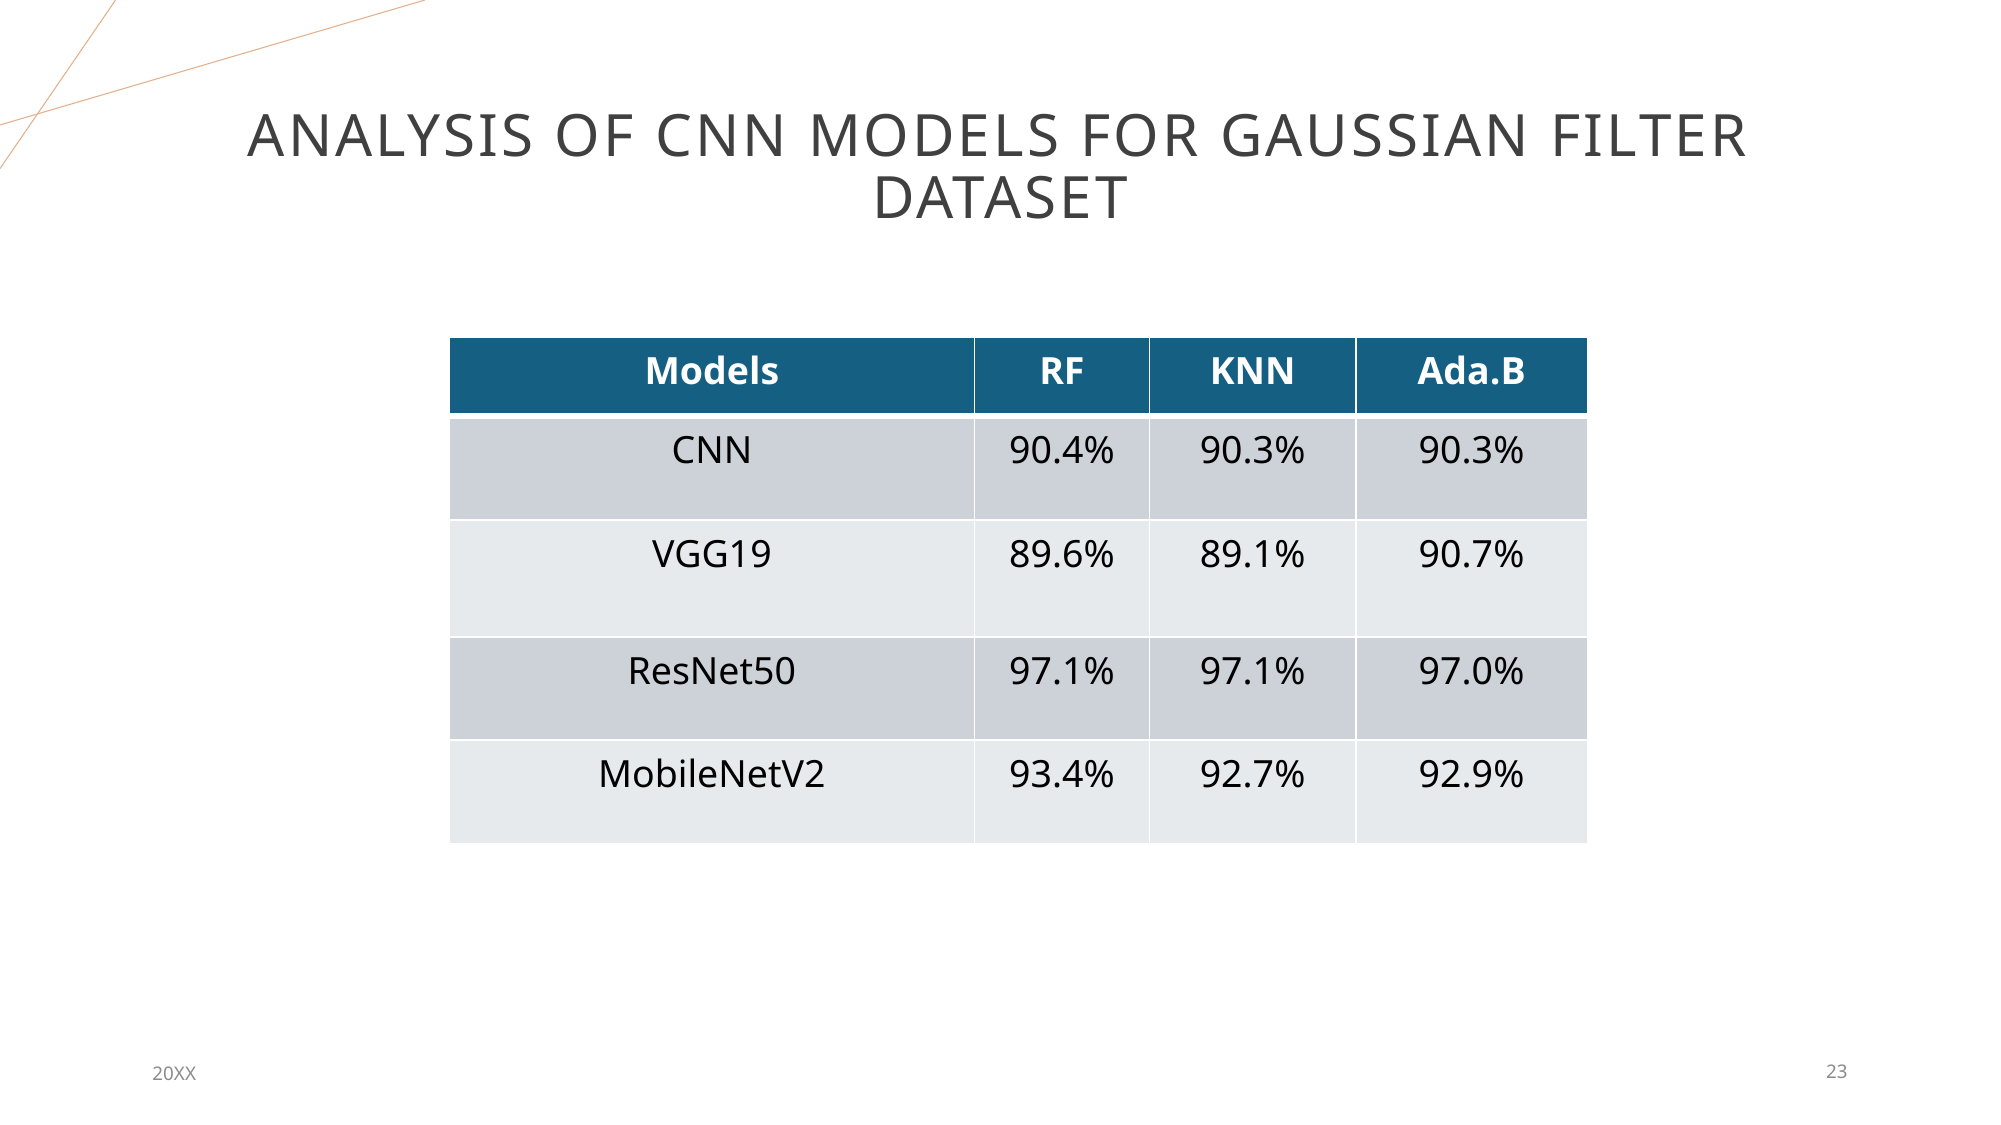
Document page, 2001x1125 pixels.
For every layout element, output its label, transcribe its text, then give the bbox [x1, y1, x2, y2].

table_cell 90.3% [1150, 419, 1355, 519]
table_cell 90.7% [1357, 521, 1587, 636]
title Analysis of CNN Models for gaussian filter Dataset [137, 59, 1863, 278]
table_cell 97.0% [1357, 638, 1587, 739]
table_cell 89.1% [1150, 521, 1355, 636]
table_header KNN [1150, 338, 1355, 413]
table_cell 97.1% [1150, 638, 1355, 739]
table_cell 92.9% [1357, 741, 1587, 843]
slide_number 23 [1412, 1042, 1863, 1103]
table_cell 97.1% [975, 638, 1149, 739]
table_cell 90.3% [1357, 419, 1587, 519]
table_cell VGG19 [450, 521, 974, 636]
table_cell CNN [450, 419, 974, 519]
table_cell MobileNetV2 [450, 741, 974, 843]
table_cell 93.4% [975, 741, 1149, 843]
slide_number 20XX [137, 1042, 588, 1103]
table_header Ada.B [1357, 338, 1587, 413]
table_header Models [450, 338, 974, 413]
table_cell 92.7% [1150, 741, 1355, 843]
table_cell ResNet50 [450, 638, 974, 739]
table_header RF [975, 338, 1149, 413]
table_cell 89.6% [975, 521, 1149, 636]
table_cell 90.4% [975, 419, 1149, 519]
